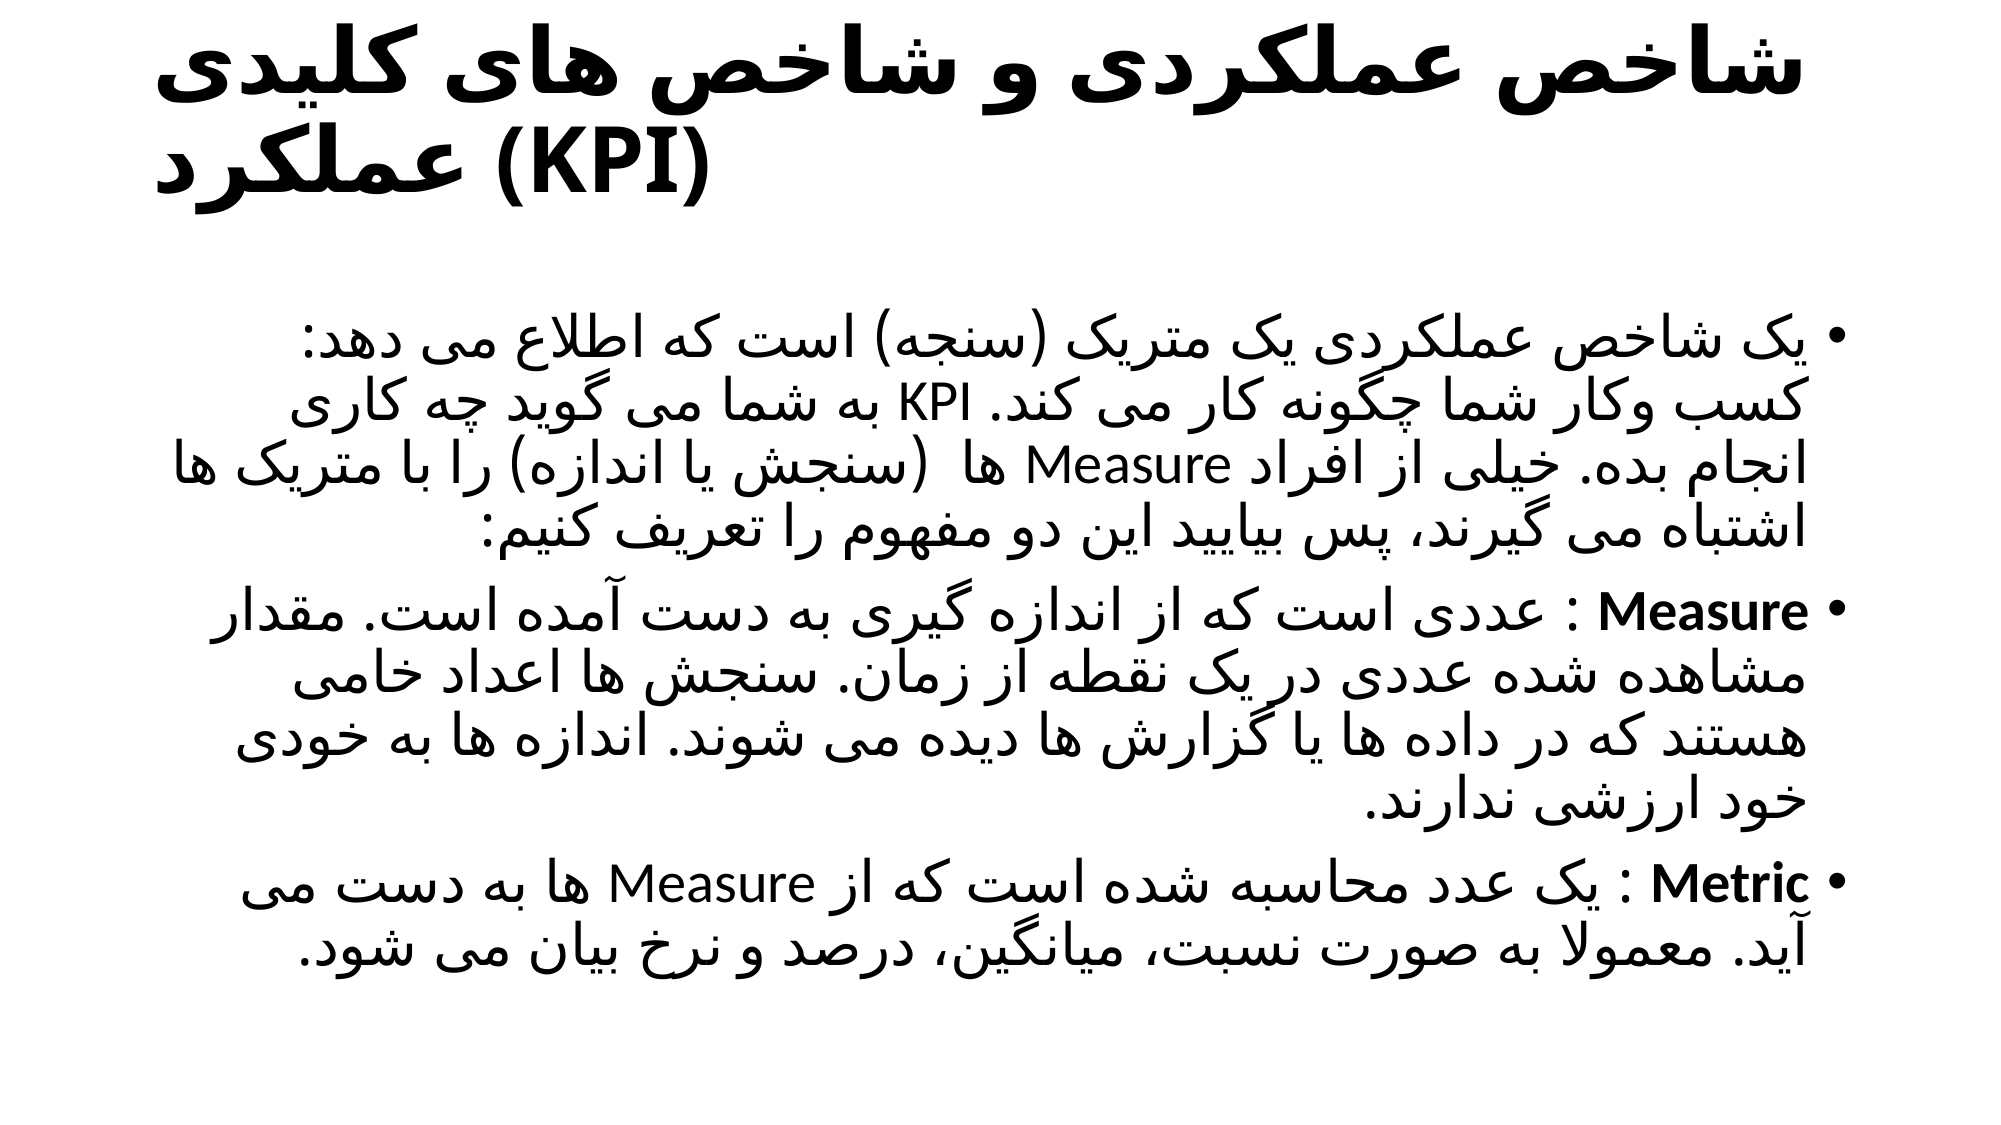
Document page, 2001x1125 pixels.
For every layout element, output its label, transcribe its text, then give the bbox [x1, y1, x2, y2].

title شاخص عملکردی و شاخص های کلیدی عملکرد (KPI) [137, 59, 1863, 278]
list یک شاخص عملکردی یک متریک (سنجه) است که اطلاع می دهد: کسب وکار شما چگونه کار می کند. KPI به شما می گوید چه کاری انجام بده. خیلی از افراد Measure ها (سنجش یا اندازه) را با متریک ها اشتباه می گیرند، پس بیایید این دو مفهوم را تعریف کنیم: Measure : عددی است که از اندازه گیری به دست آمده است. مقدار مشاهده شده عددی در یک نقطه از زمان. سنجش ها اعداد خامی هستند که در داده ها یا گزارش ها دیده می شوند. اندازه ها به خودی خود ارزشی ندارند. Metric : یک عدد محاسبه شده است که از Measure ها به دست می آید. معمولا به صورت نسبت، میانگین، درصد و نرخ بیان می شود. [137, 299, 1863, 1014]
